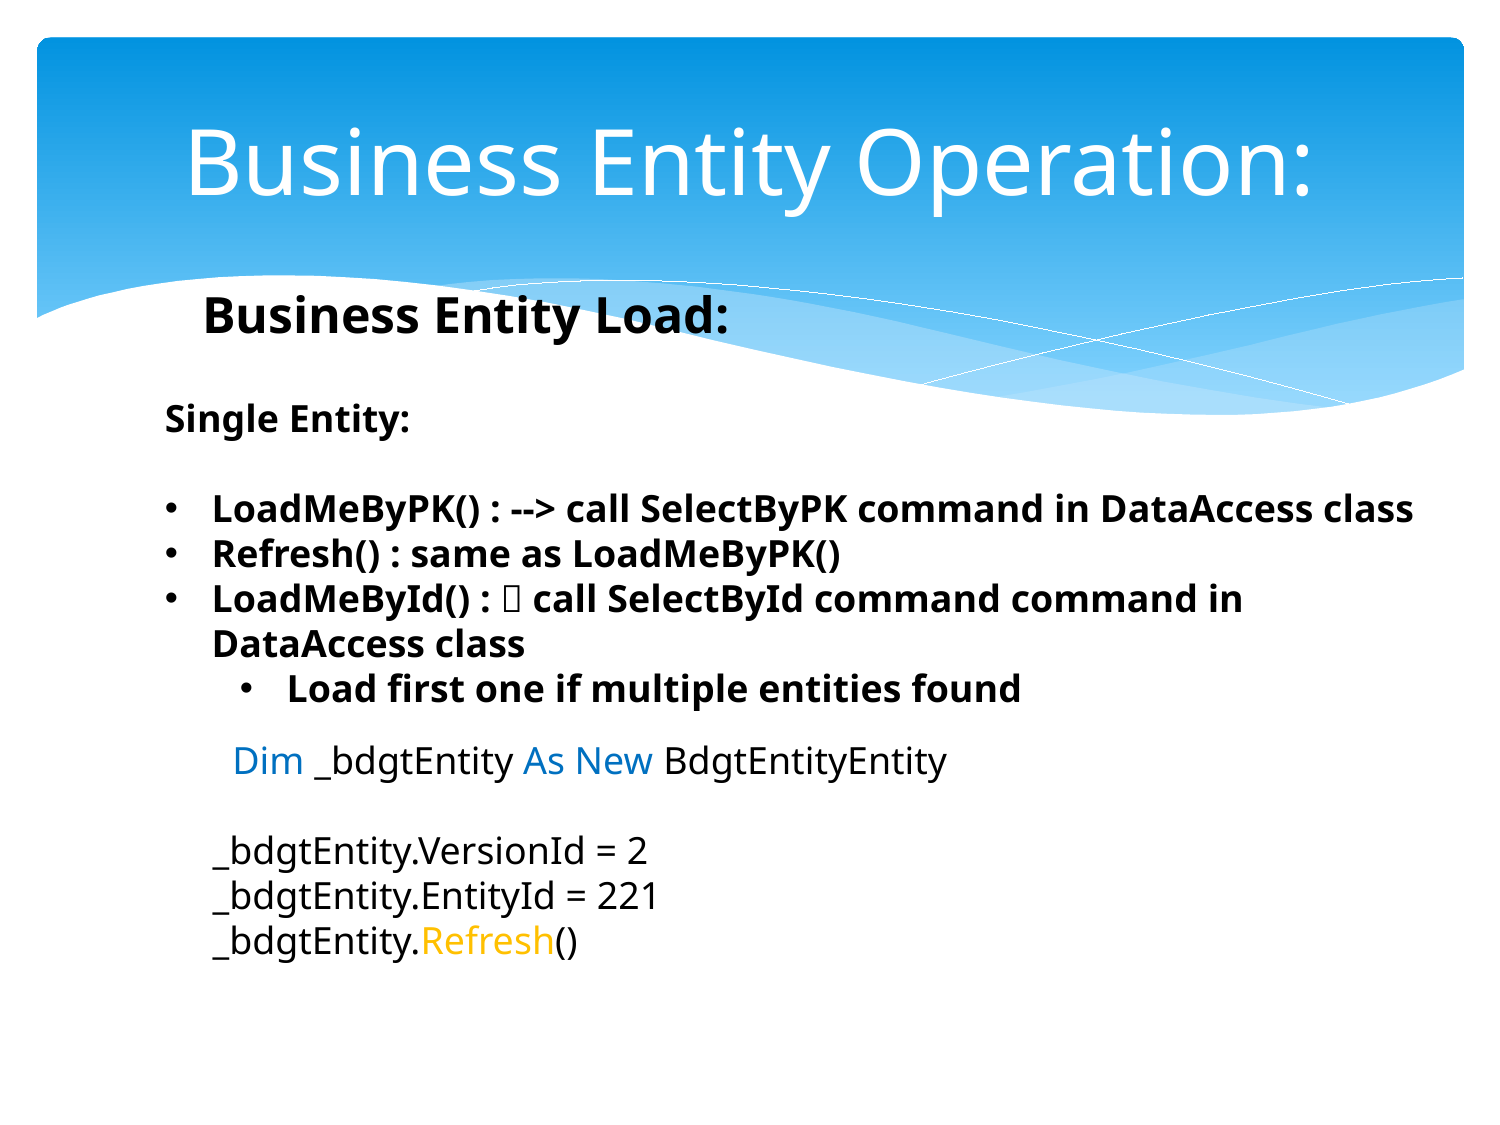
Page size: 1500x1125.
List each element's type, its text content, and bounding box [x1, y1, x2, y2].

text_box Business Entity Load: [187, 275, 779, 351]
title Business Entity Operation: [75, 55, 1425, 261]
text_box Dim _bdgtEntity As New BdgtEntityEntity _bdgtEntity.VersionId = 2 _bdgtEntity.EntityId = 221 _bdgtEntity.Refresh() [149, 729, 962, 970]
text_box Single Entity: LoadMeByPK() : --> call SelectByPK command in DataAccess class Refresh() : same as LoadMeByPK() LoadMeById() :  call SelectById command command in DataAccess class Load first one if multiple entities found [149, 387, 1438, 718]
